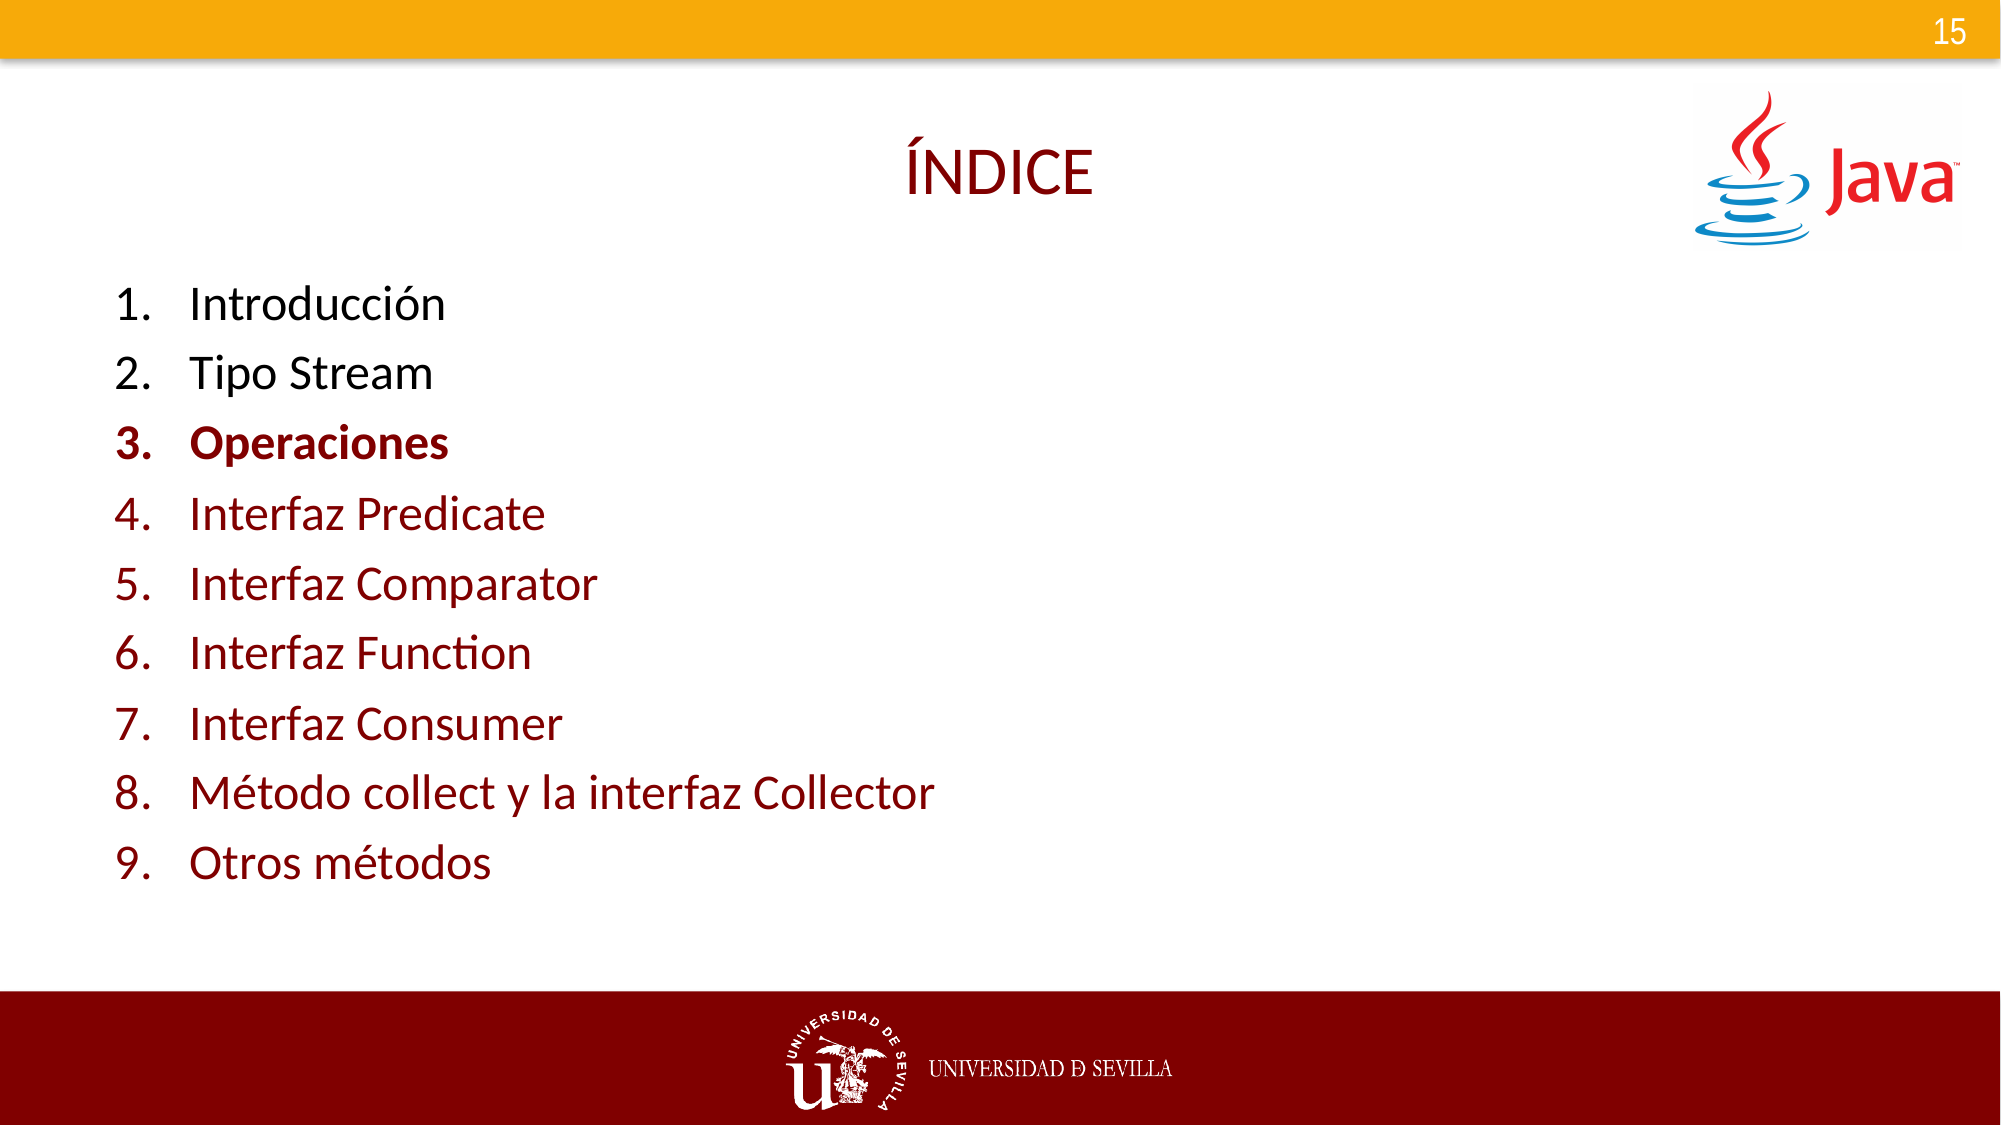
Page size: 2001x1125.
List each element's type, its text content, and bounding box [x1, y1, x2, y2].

list Introducción Tipo Stream Operaciones Interfaz Predicate Interfaz Comparator Interfaz Function Interfaz Consumer Método collect y la interfaz Collector Otros métodos [99, 262, 1900, 966]
title ÍNDICE [99, 101, 1900, 233]
picture [1693, 83, 1962, 251]
picture [641, 966, 1358, 1125]
